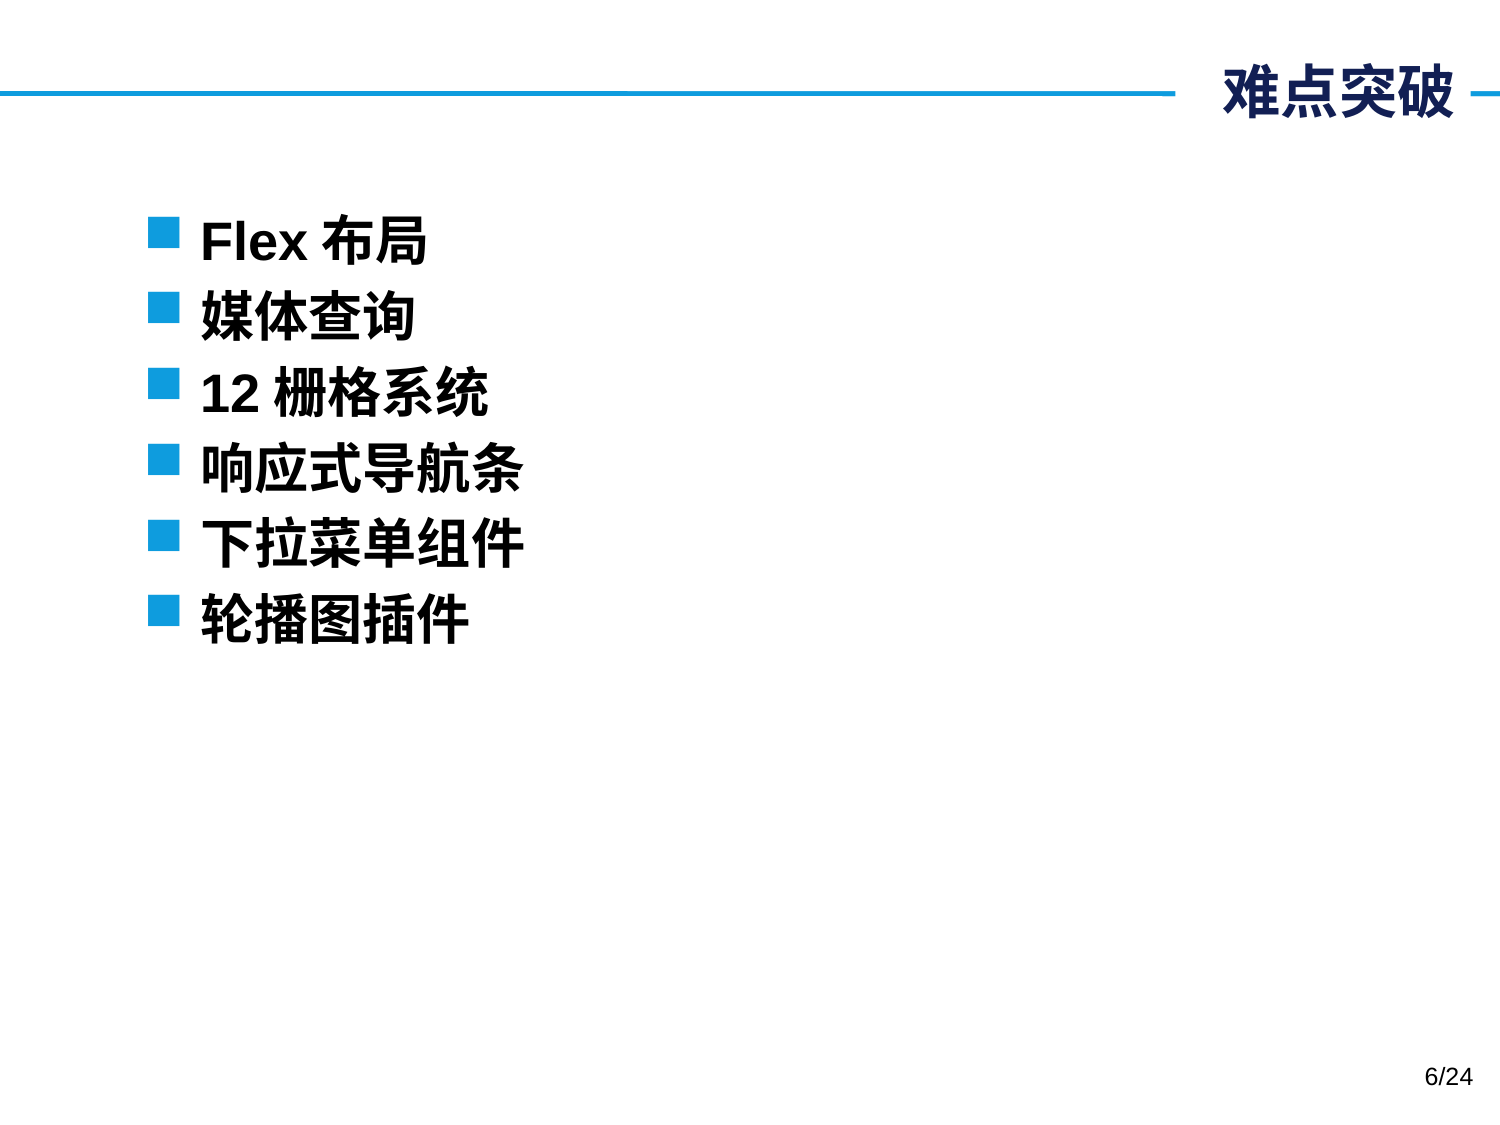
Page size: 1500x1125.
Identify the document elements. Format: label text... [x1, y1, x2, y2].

title 难点突破 [1175, 46, 1471, 133]
slide_number 6/24 [1138, 1053, 1489, 1114]
list Flex布局 媒体查询 12栅格系统 响应式导航条 下拉菜单组件 轮播图插件 [128, 199, 1383, 1043]
